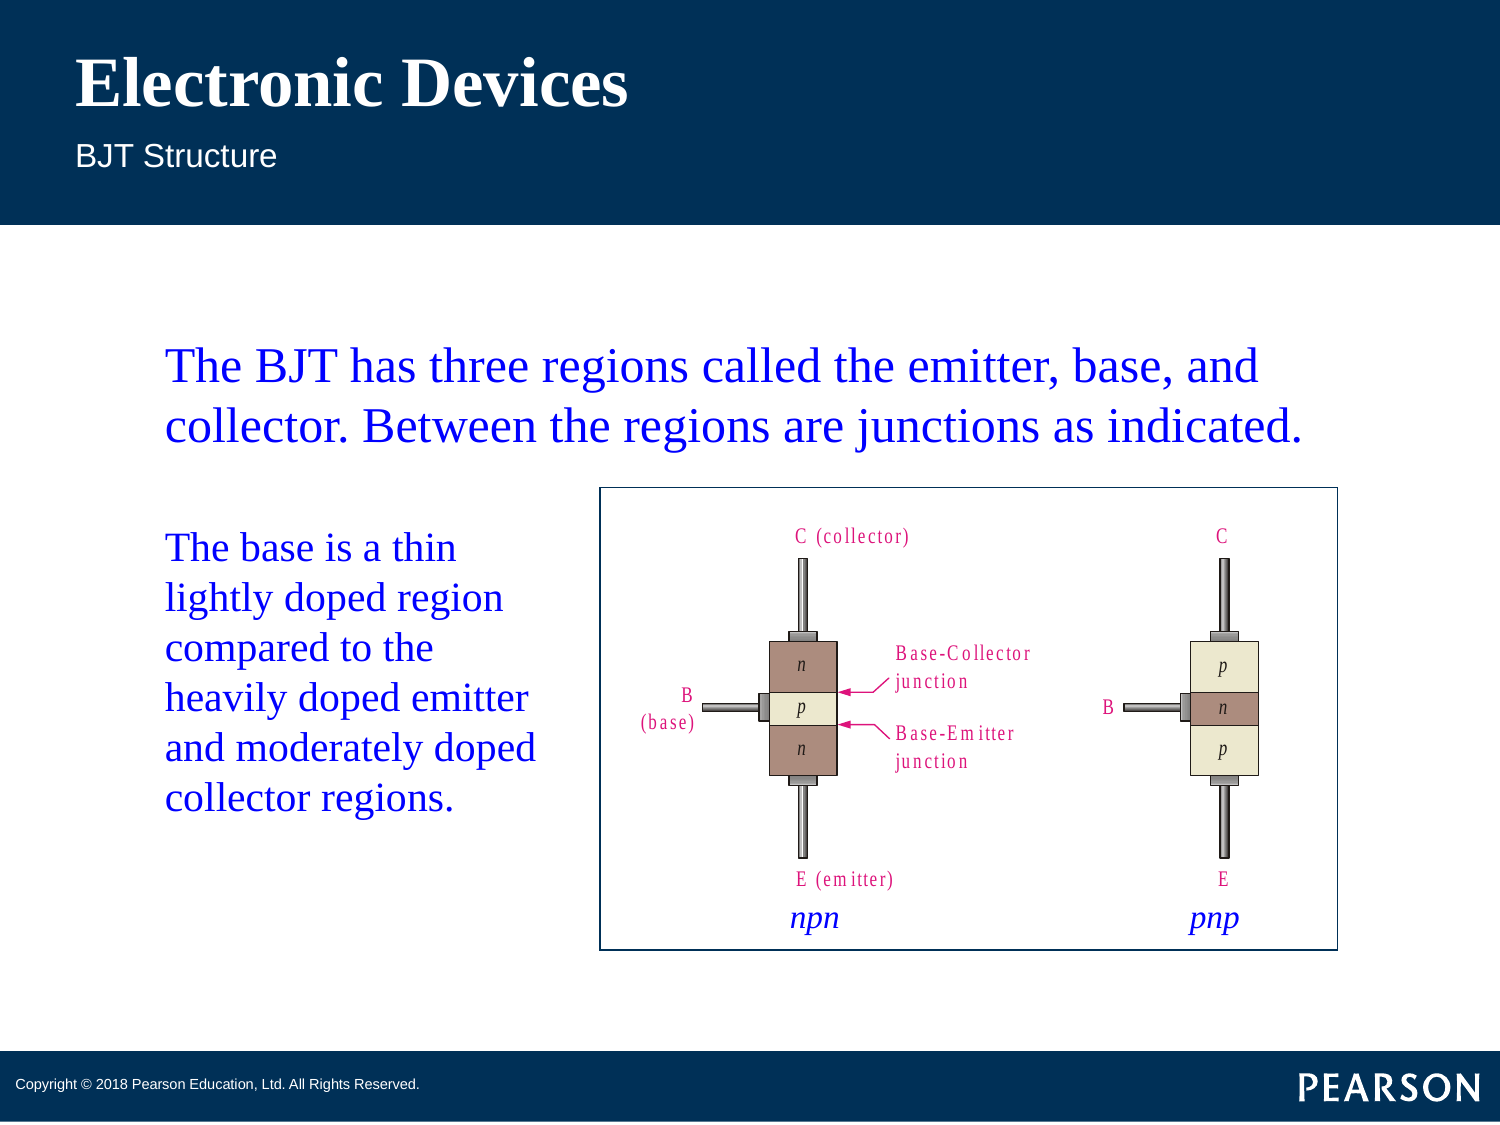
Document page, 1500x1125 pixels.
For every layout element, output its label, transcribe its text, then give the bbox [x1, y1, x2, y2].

text_box [599, 487, 1338, 950]
list BJT Structure [75, 133, 1425, 200]
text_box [637, 524, 1263, 895]
text_box The base is a thin lightly doped region compared to the heavily doped emitter and moderately doped collector regions. [150, 512, 563, 828]
text_box The BJT has three regions called the emitter, base, and collector. Between the regions are junctions as indicated. [149, 324, 1363, 460]
title Electronic Devices [75, 35, 1425, 133]
text_box pnp [1175, 887, 1288, 943]
text_box npn [774, 903, 888, 943]
